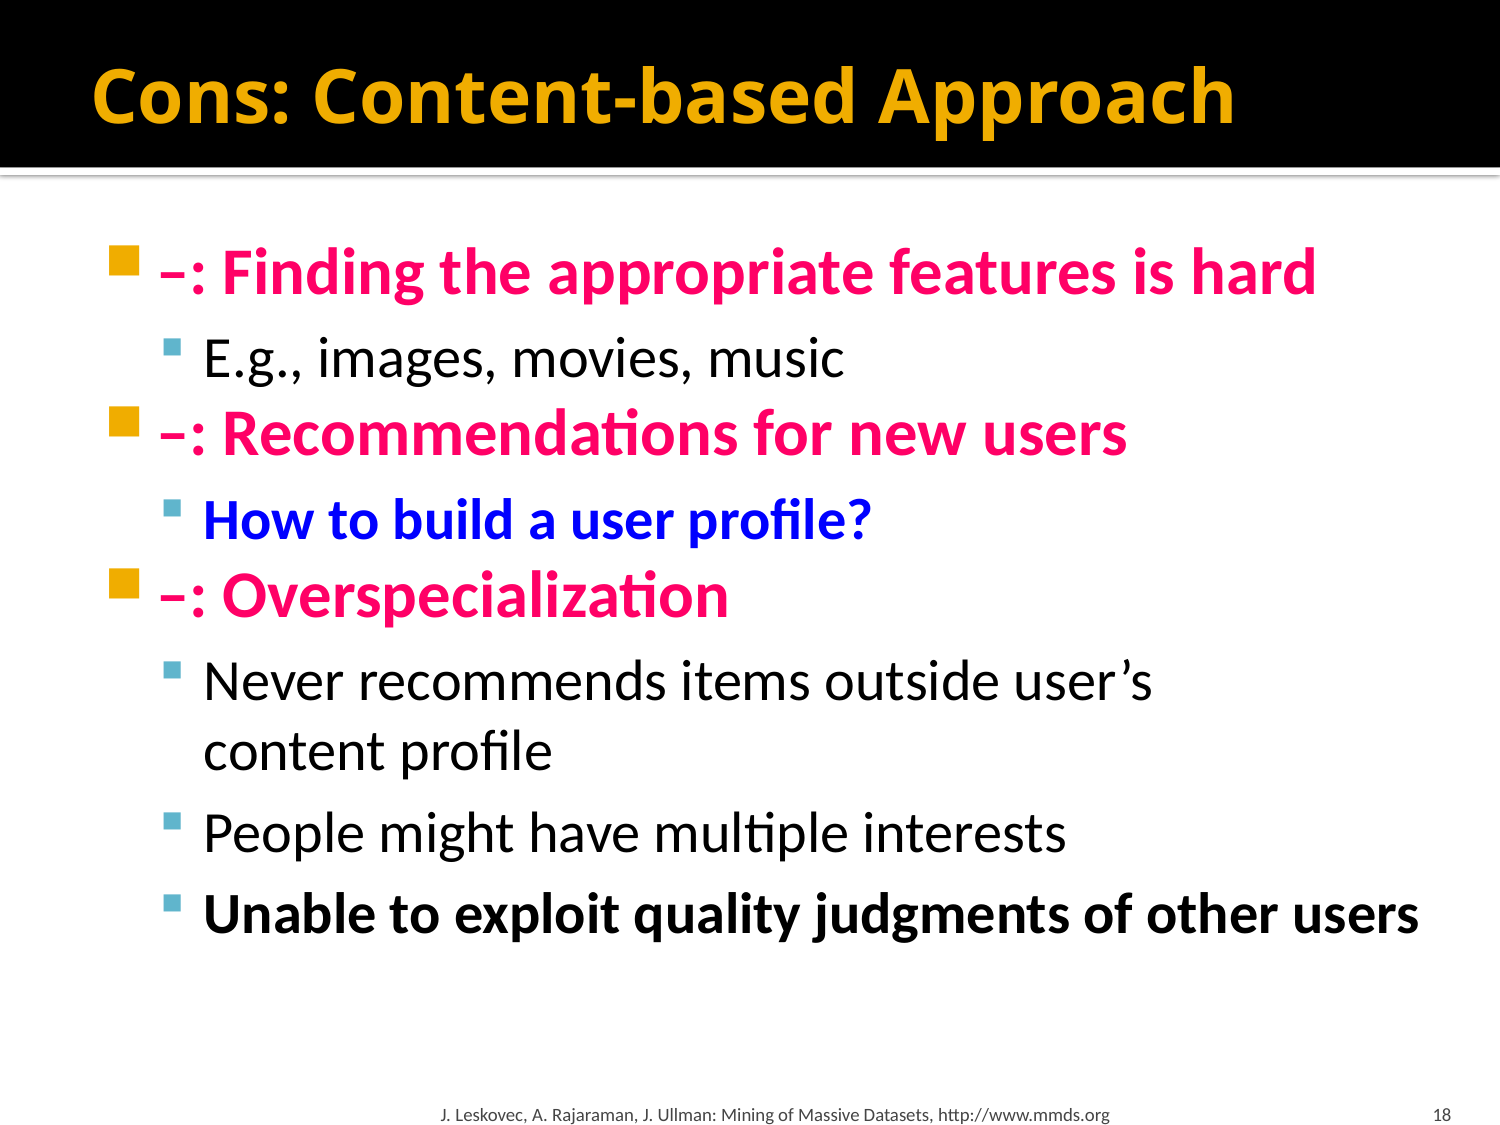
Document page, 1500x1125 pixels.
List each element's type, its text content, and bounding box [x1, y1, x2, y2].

footer J. Leskovec, A. Rajaraman, J. Ullman: Mining of Massive Datasets, http://www.mmds.org [433, 1080, 1337, 1125]
title Cons: Content-based Approach [75, 12, 1425, 175]
list –: Finding the appropriate features is hard E.g., images, movies, music –: Recommendations for new users How to build a user profile? –: Overspecialization Never recommends items outside user’s content profile People might have multiple interests Unable to exploit quality judgments of other users [75, 212, 1475, 1075]
slide_number 18 [1345, 1080, 1467, 1125]
